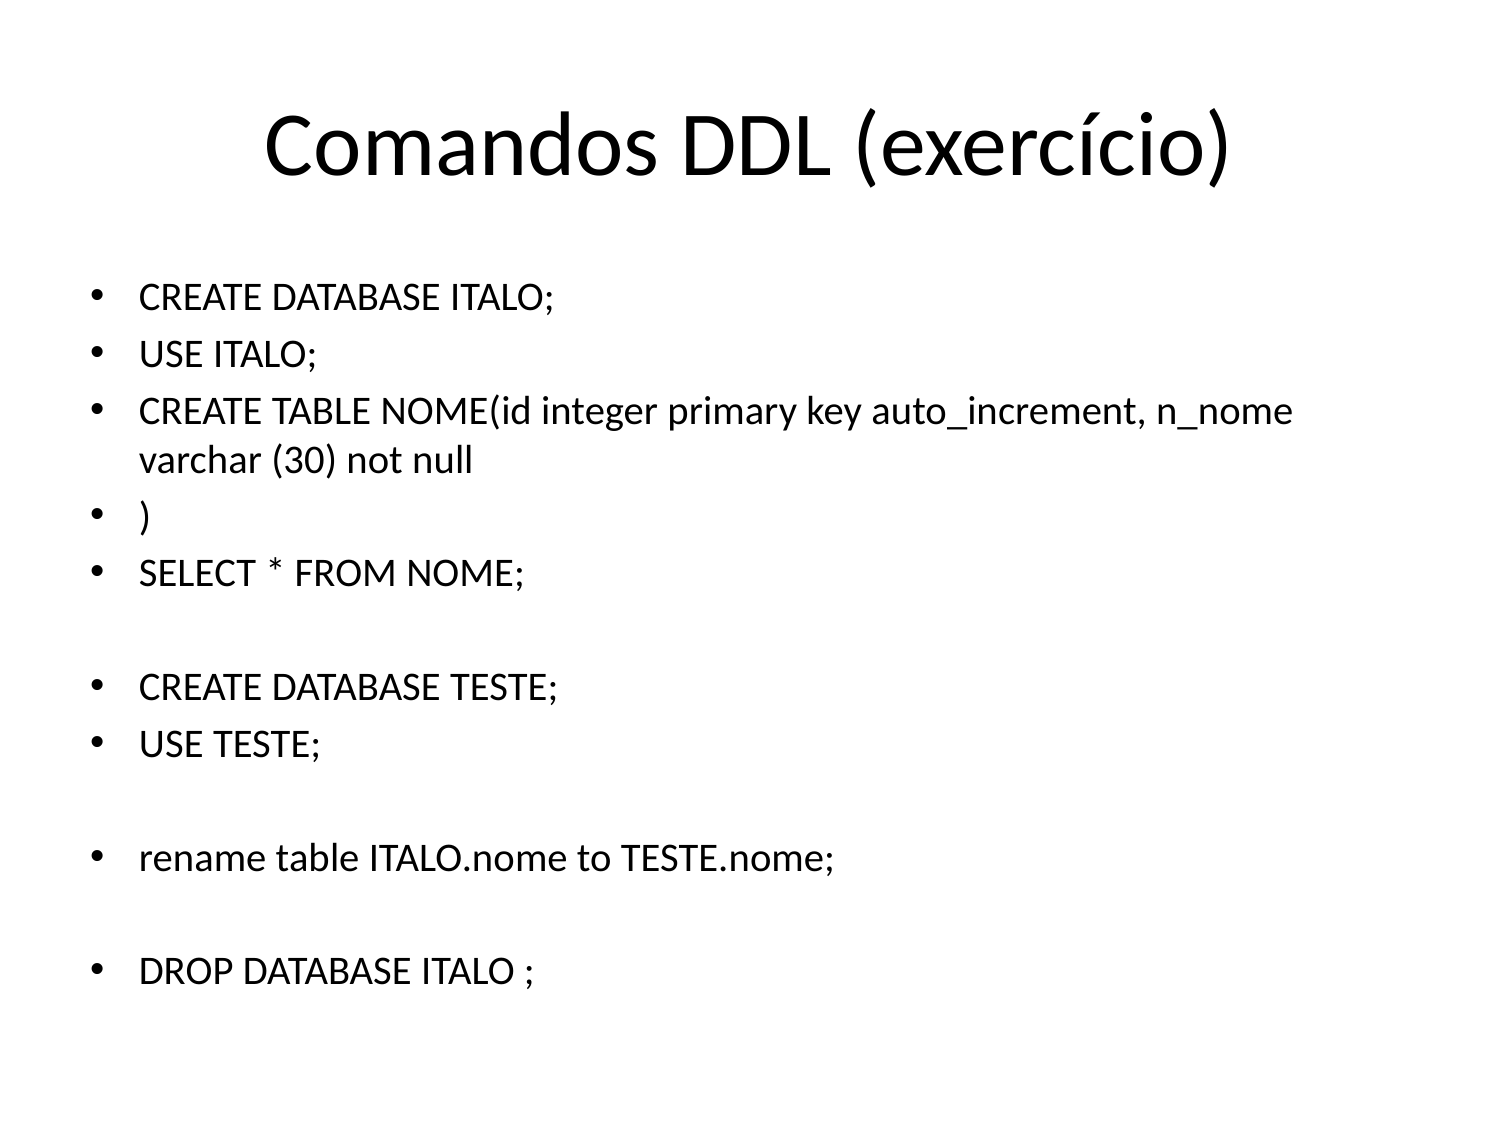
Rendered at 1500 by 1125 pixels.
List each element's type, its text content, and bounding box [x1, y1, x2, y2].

list CREATE DATABASE ITALO; USE ITALO; CREATE TABLE NOME(id integer primary key auto_increment, n_nome varchar (30) not null ) SELECT * FROM NOME; CREATE DATABASE TESTE; USE TESTE; rename table ITALO.nome to TESTE.nome; DROP DATABASE ITALO ; [75, 262, 1425, 1005]
title Comandos DDL (exercício) [75, 45, 1425, 233]
